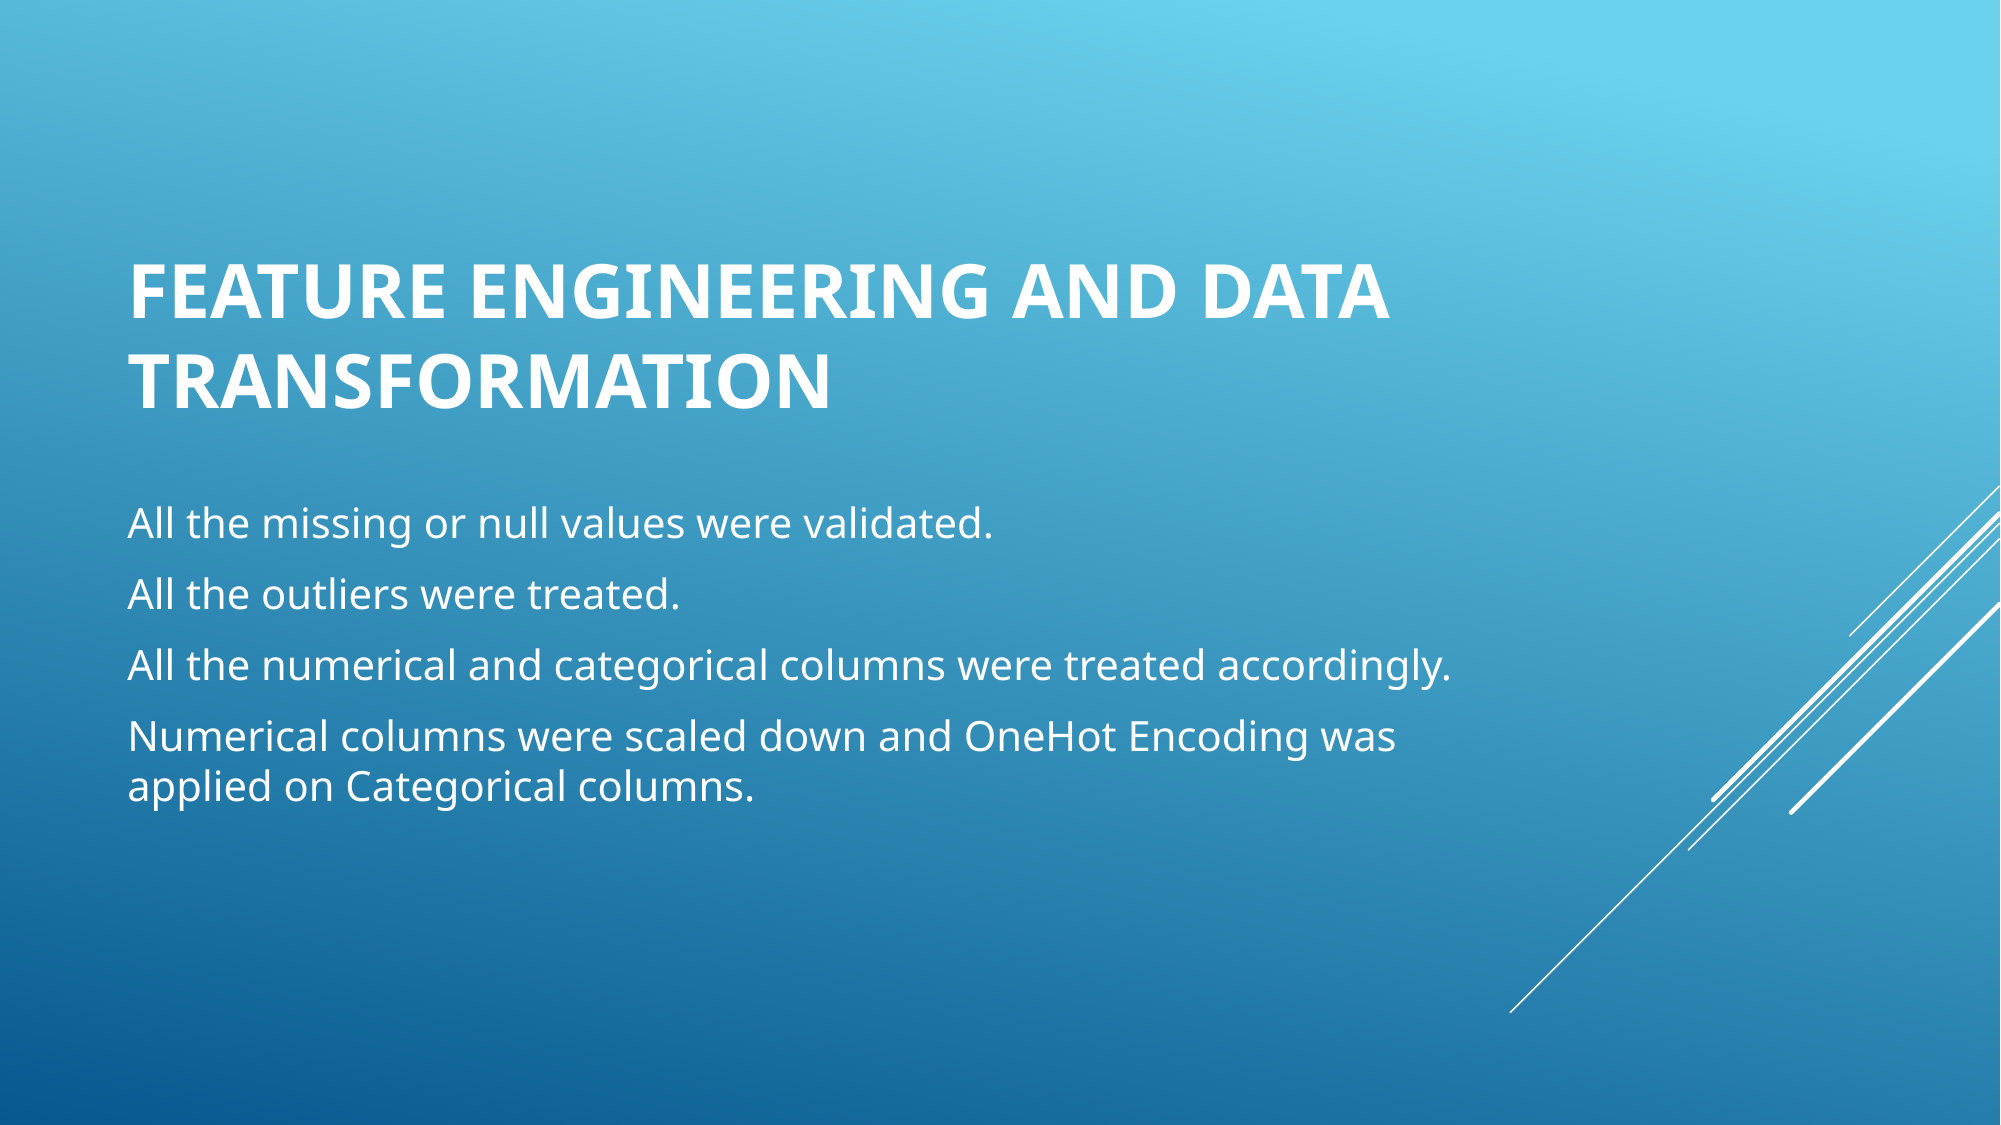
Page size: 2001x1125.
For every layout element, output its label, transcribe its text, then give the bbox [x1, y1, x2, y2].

list All the missing or null values were validated. All the outliers were treated. All the numerical and categorical columns were treated accordingly. Numerical columns were scaled down and OneHot Encoding was applied on Categorical columns. [112, 489, 1513, 984]
title FEATURE ENGINEERING AND DATA TRANSFORMATION [112, 98, 1513, 431]
